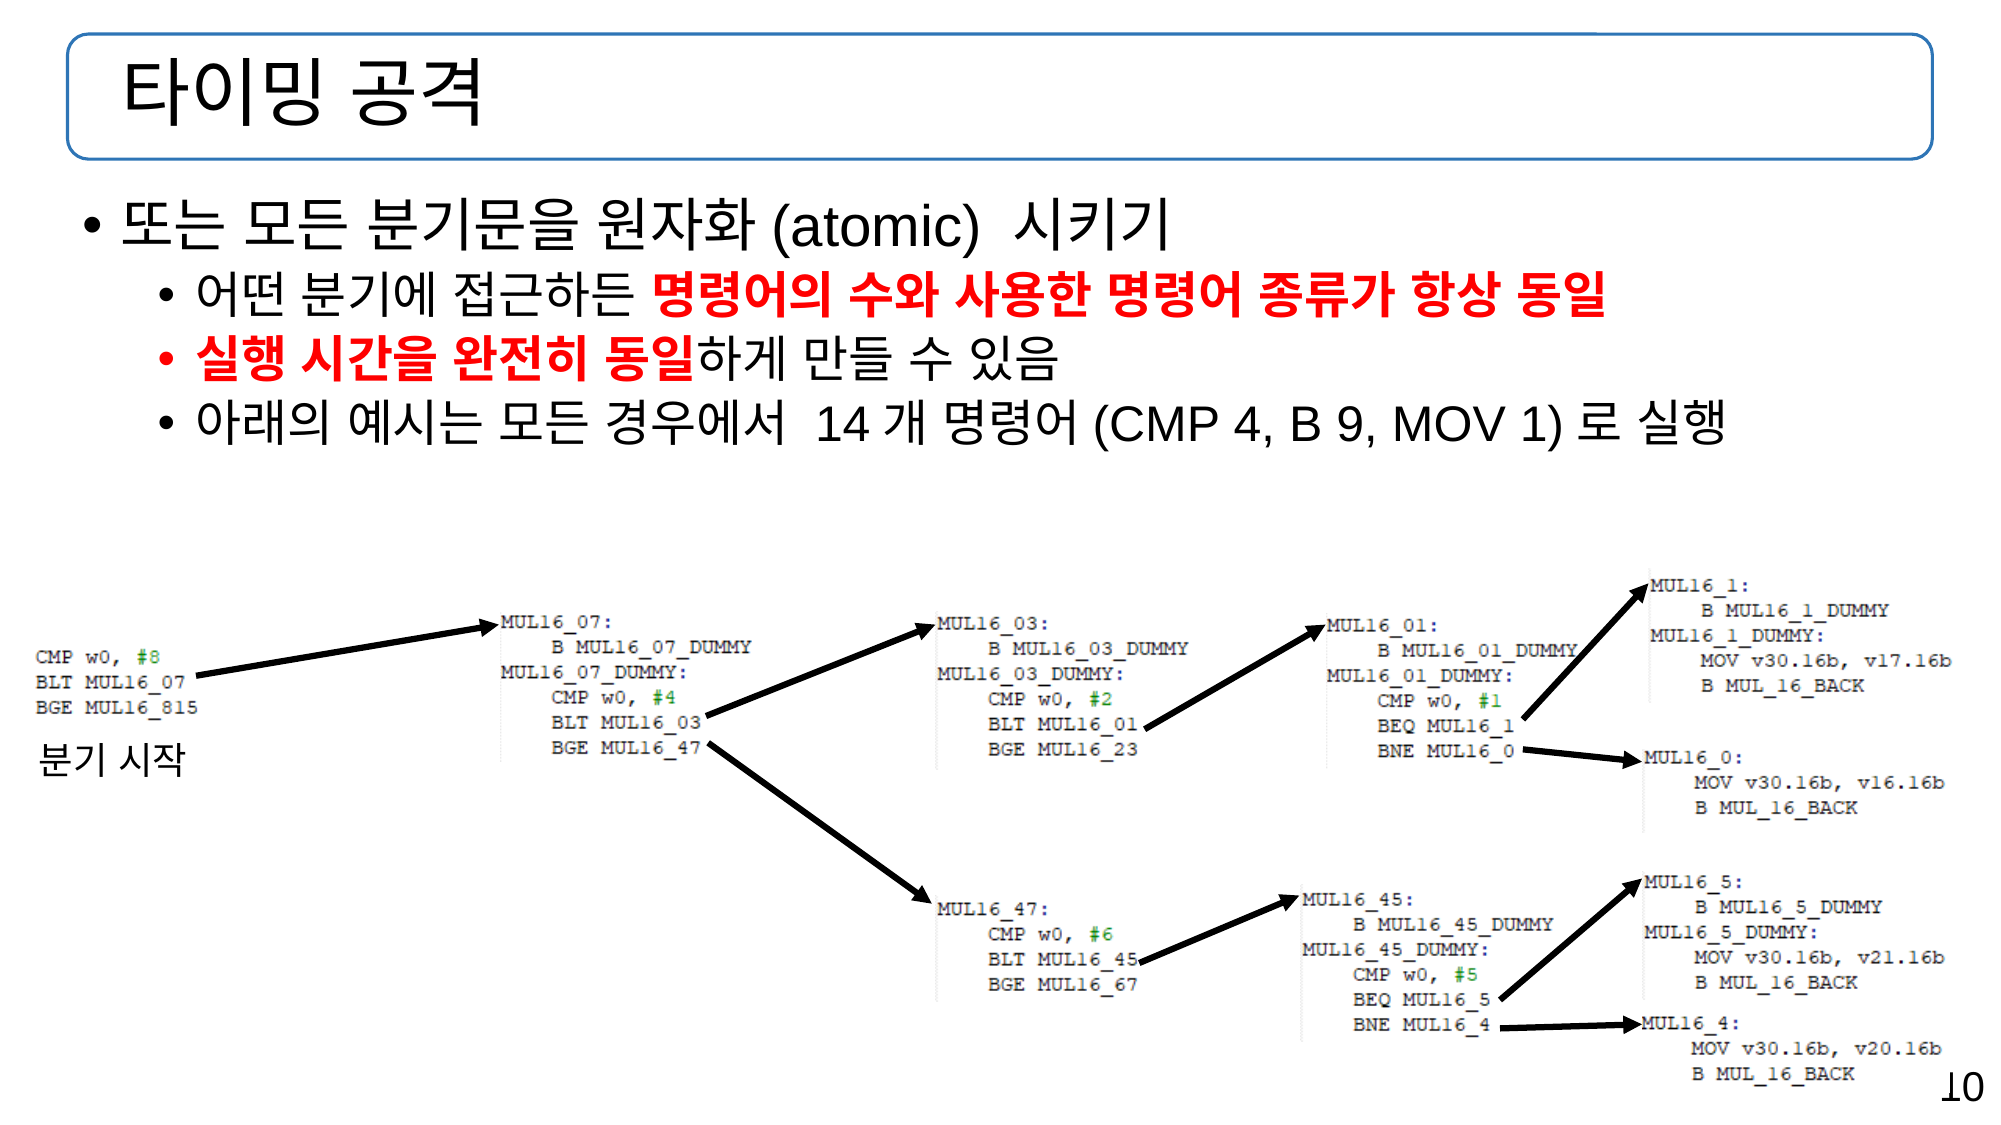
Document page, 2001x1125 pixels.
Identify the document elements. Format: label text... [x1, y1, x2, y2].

list 또는 모든 분기문을 원자화(atomic) 시키기 어떤 분기에 접근하든 명령어의 수와 사용한 명령어 종류가 항상 동일 실행 시간을 완전히 동일하게 만들 수 있음 아래의 예시는 모든 경우에서 14개 명령어(CMP 4, B 9, MOV 1)로 실행 [67, 189, 1933, 1019]
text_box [1139, 895, 1300, 963]
title 타이밍 공격 [67, 34, 1933, 160]
picture [1642, 871, 1953, 1000]
picture [500, 611, 766, 762]
text_box 분기 시작 [24, 733, 203, 789]
picture [935, 895, 1203, 1002]
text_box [195, 624, 499, 676]
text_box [1144, 624, 1326, 730]
picture [17, 635, 227, 733]
picture [935, 611, 1203, 770]
picture [1326, 613, 1592, 770]
picture [1300, 884, 1568, 1042]
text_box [1499, 1024, 1643, 1029]
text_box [705, 624, 936, 716]
picture [1642, 749, 1953, 833]
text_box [1522, 583, 1649, 720]
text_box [1499, 878, 1643, 1000]
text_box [708, 742, 932, 904]
picture [1641, 1009, 1950, 1093]
picture [1648, 568, 1960, 703]
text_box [1522, 749, 1642, 762]
